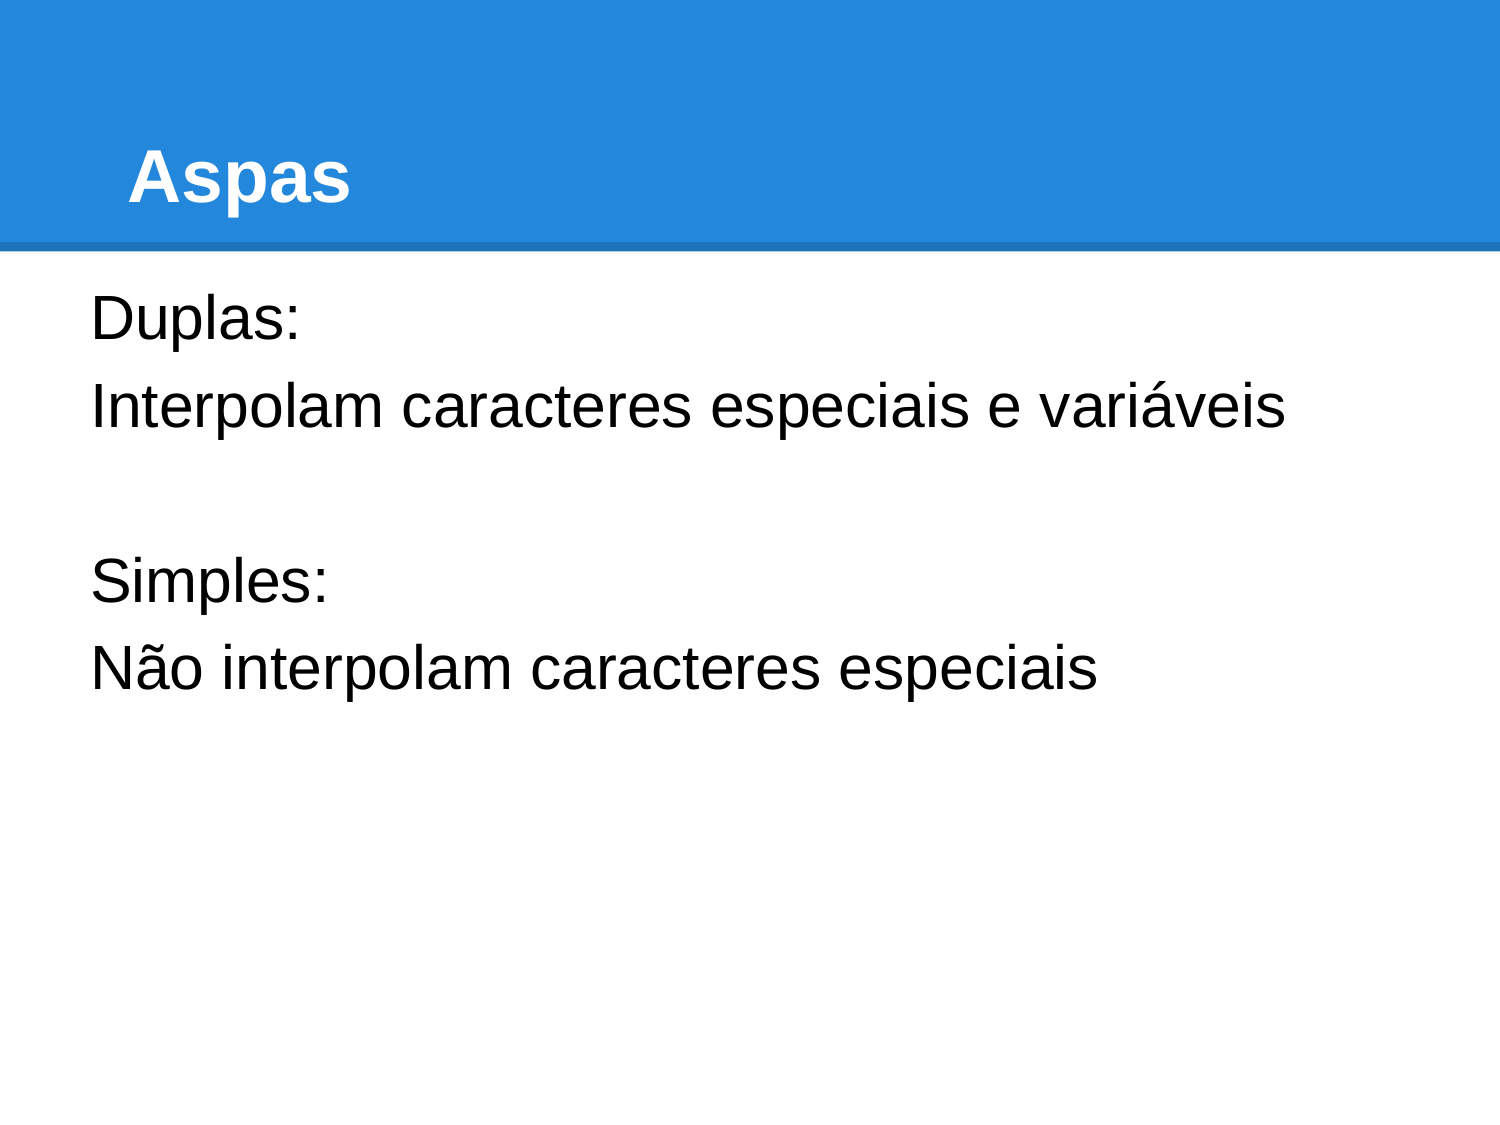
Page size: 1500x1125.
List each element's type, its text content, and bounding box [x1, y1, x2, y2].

list Duplas: Interpolam caracteres especiais e variáveis Simples: Não interpolam caracteres especiais [75, 262, 1425, 1078]
title Aspas [75, 45, 1425, 233]
